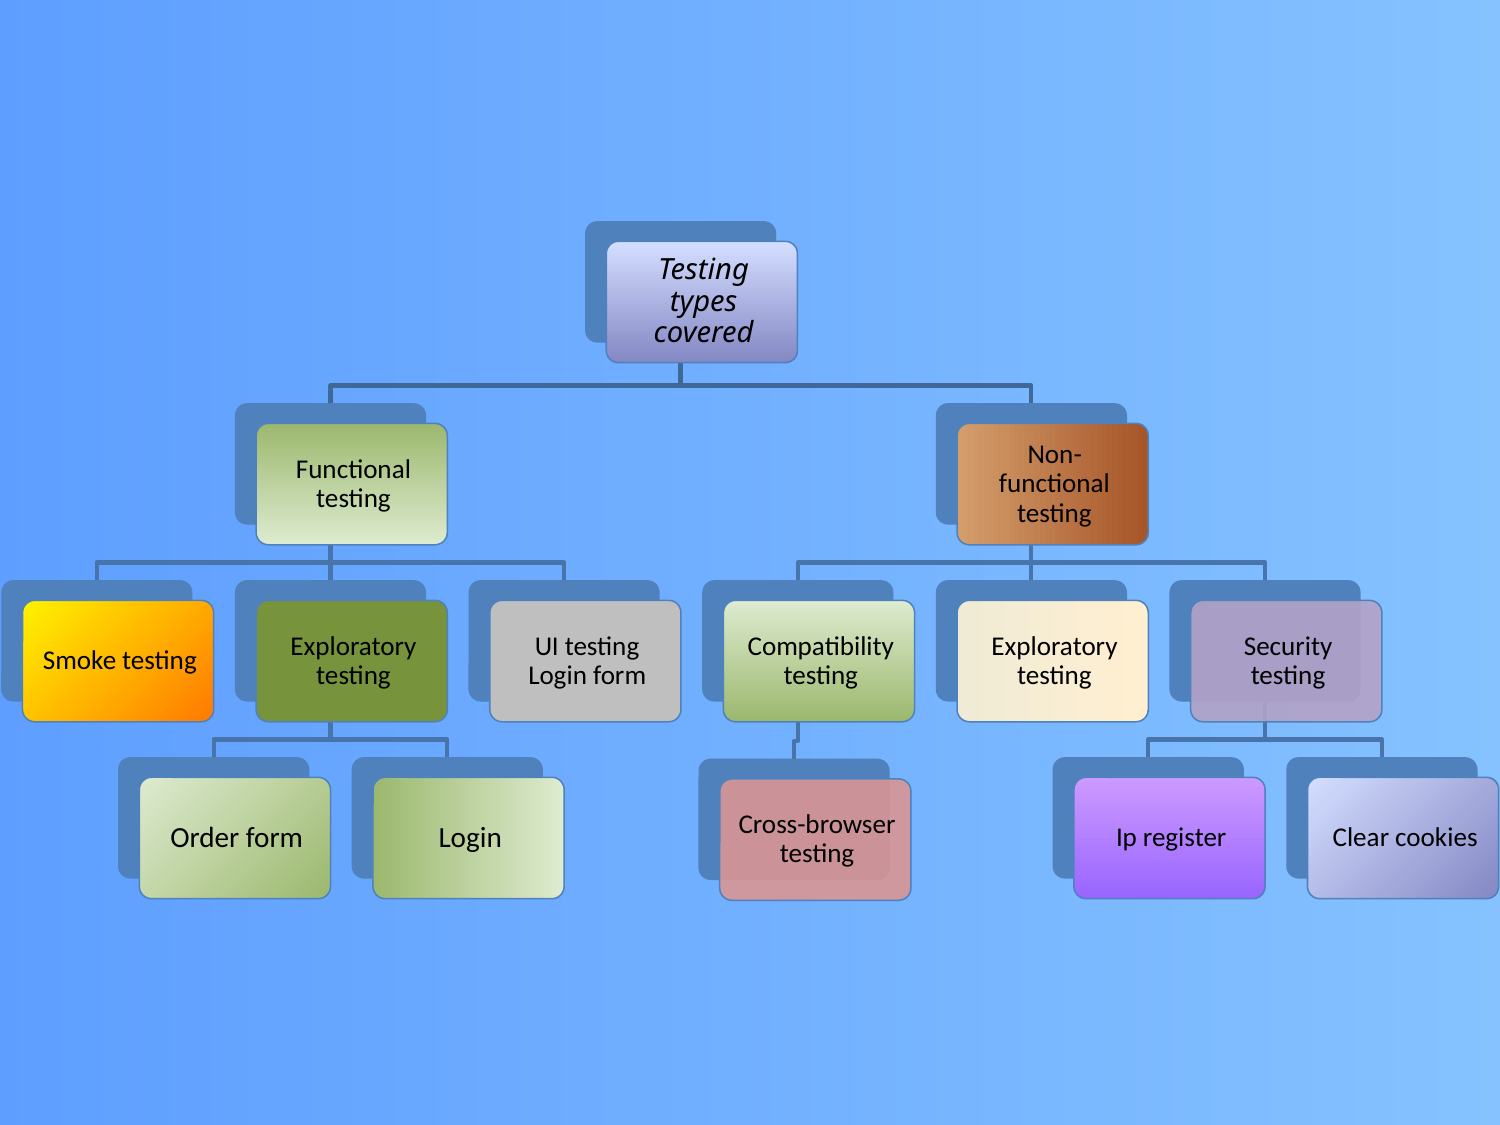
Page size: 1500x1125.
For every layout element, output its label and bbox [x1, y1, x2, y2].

text_box [0, 0, 1500, 1125]
